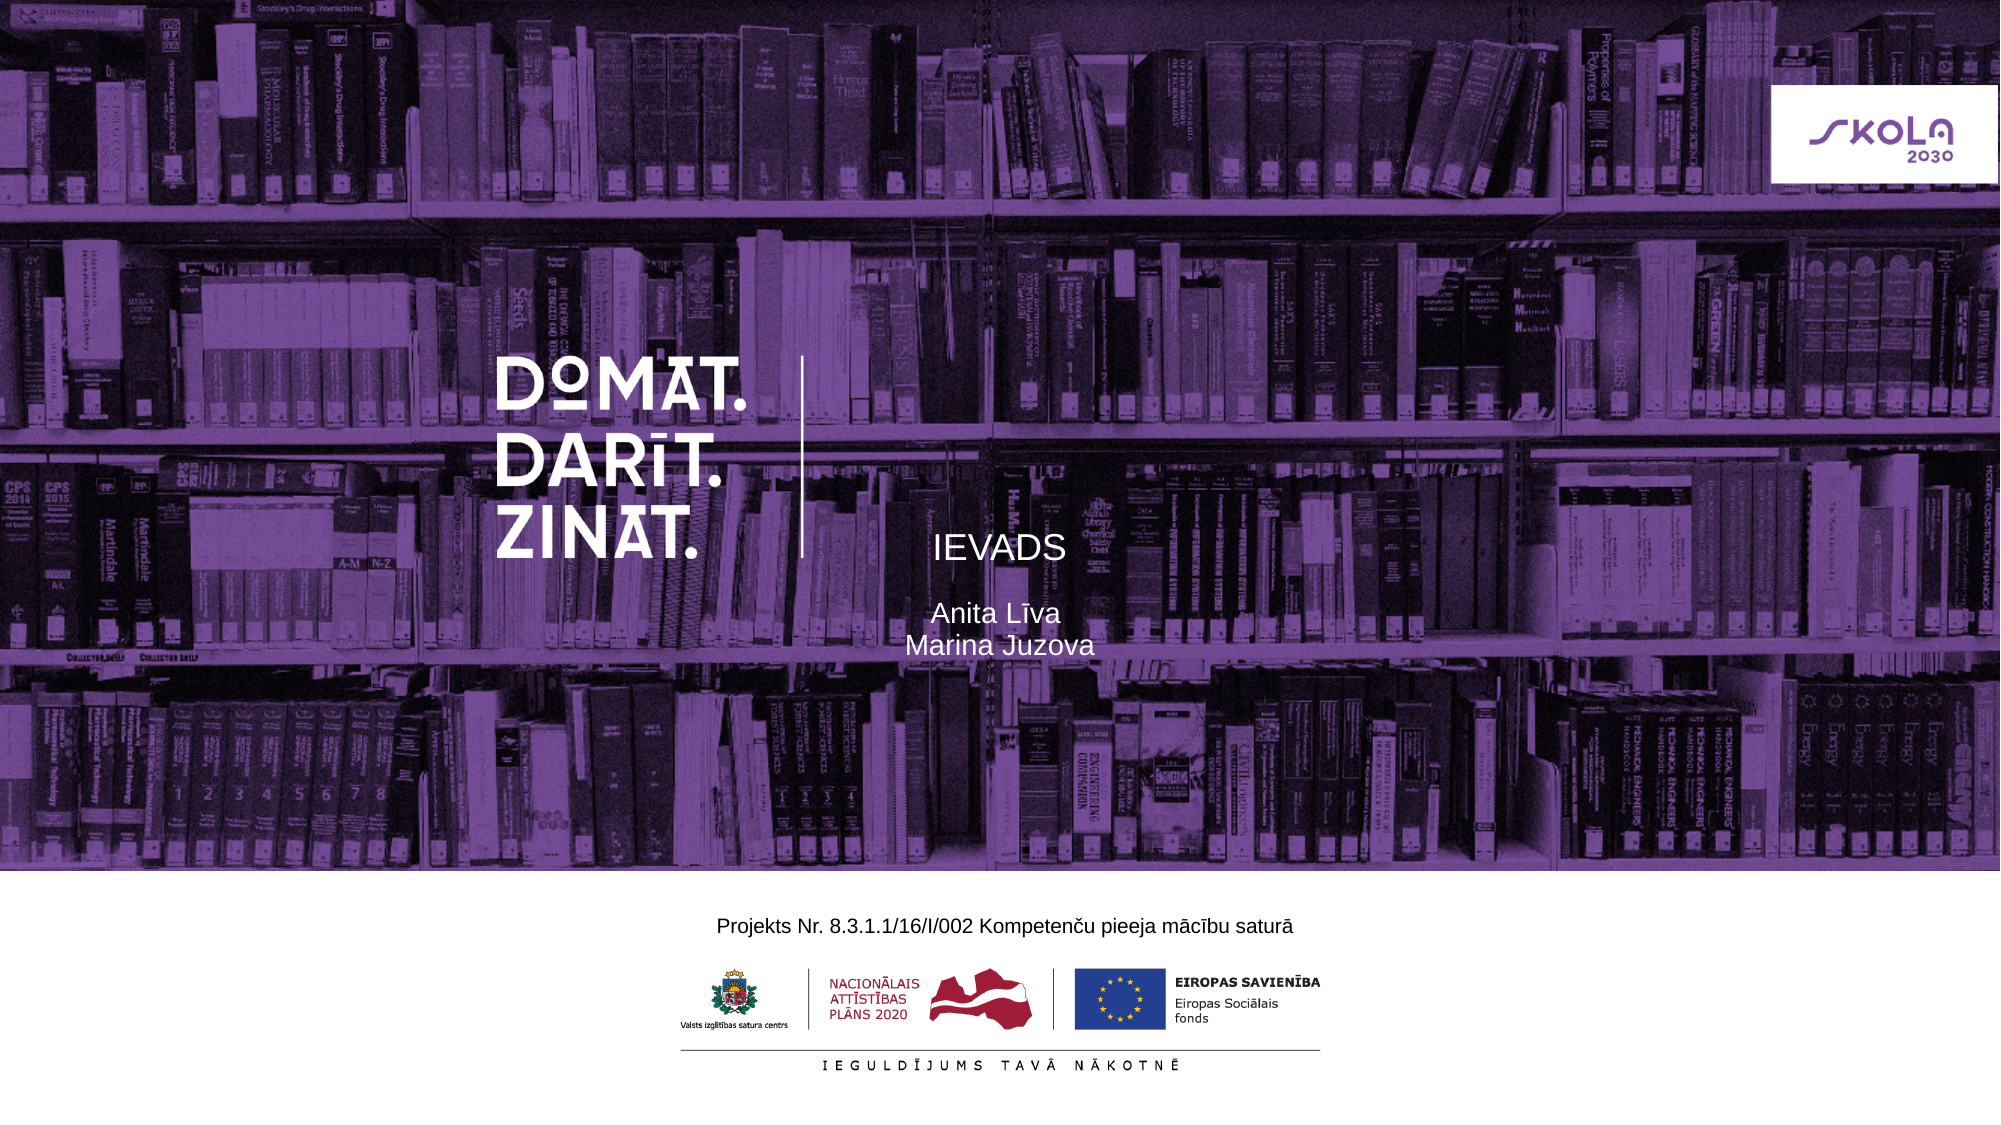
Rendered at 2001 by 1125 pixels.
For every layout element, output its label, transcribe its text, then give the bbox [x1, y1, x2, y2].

subtitle Anita Līva Marina Juzova [249, 590, 1750, 863]
picture [659, 947, 1341, 1092]
picture [0, 0, 2000, 871]
title IEVADS [249, 184, 1750, 576]
